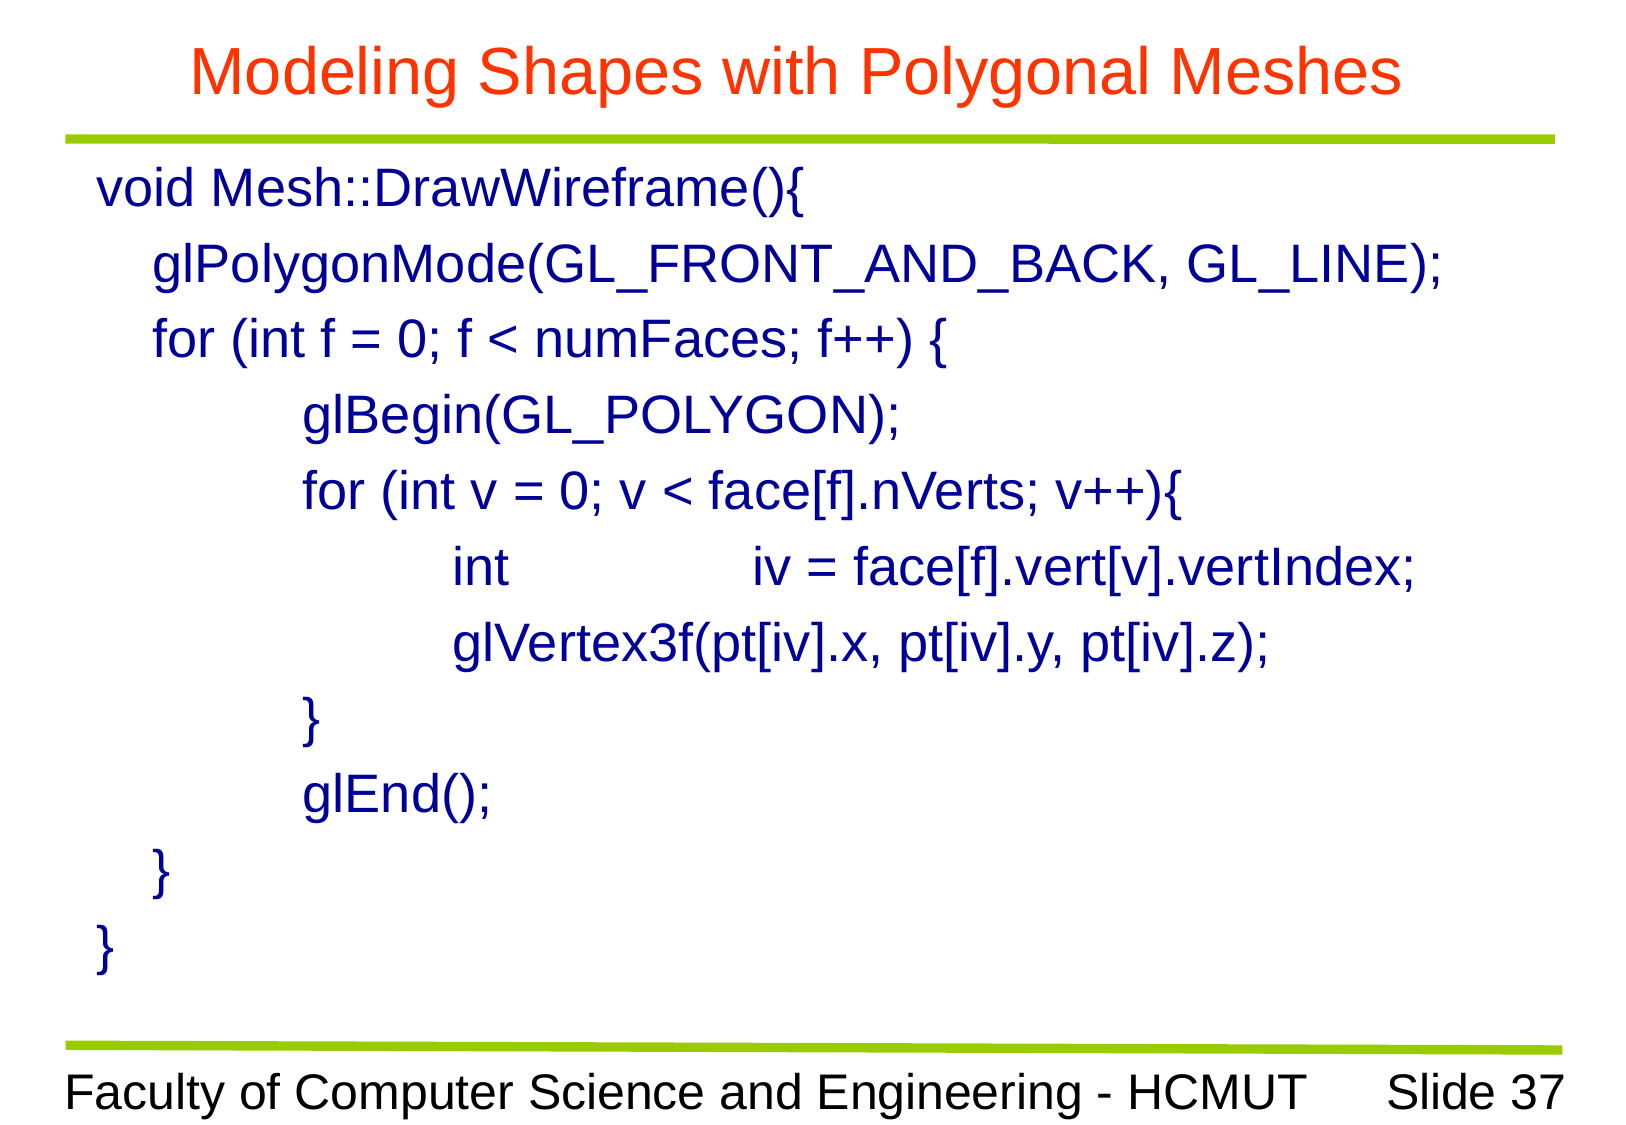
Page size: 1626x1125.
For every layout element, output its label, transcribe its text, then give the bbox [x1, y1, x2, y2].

title Modeling Shapes with Polygonal Meshes [50, 15, 1544, 121]
list void Mesh::DrawWireframe(){ glPolygonMode(GL_FRONT_AND_BACK, GL_LINE); for (int f = 0; f < numFaces; f++) { glBegin(GL_POLYGON); for (int v = 0; v < face[f].nVerts; v++){ int iv = face[f].vert[v].vertIndex; glVertex3f(pt[iv].x, pt[iv].y, pt[iv].z); } glEnd(); } } [81, 144, 1544, 1033]
